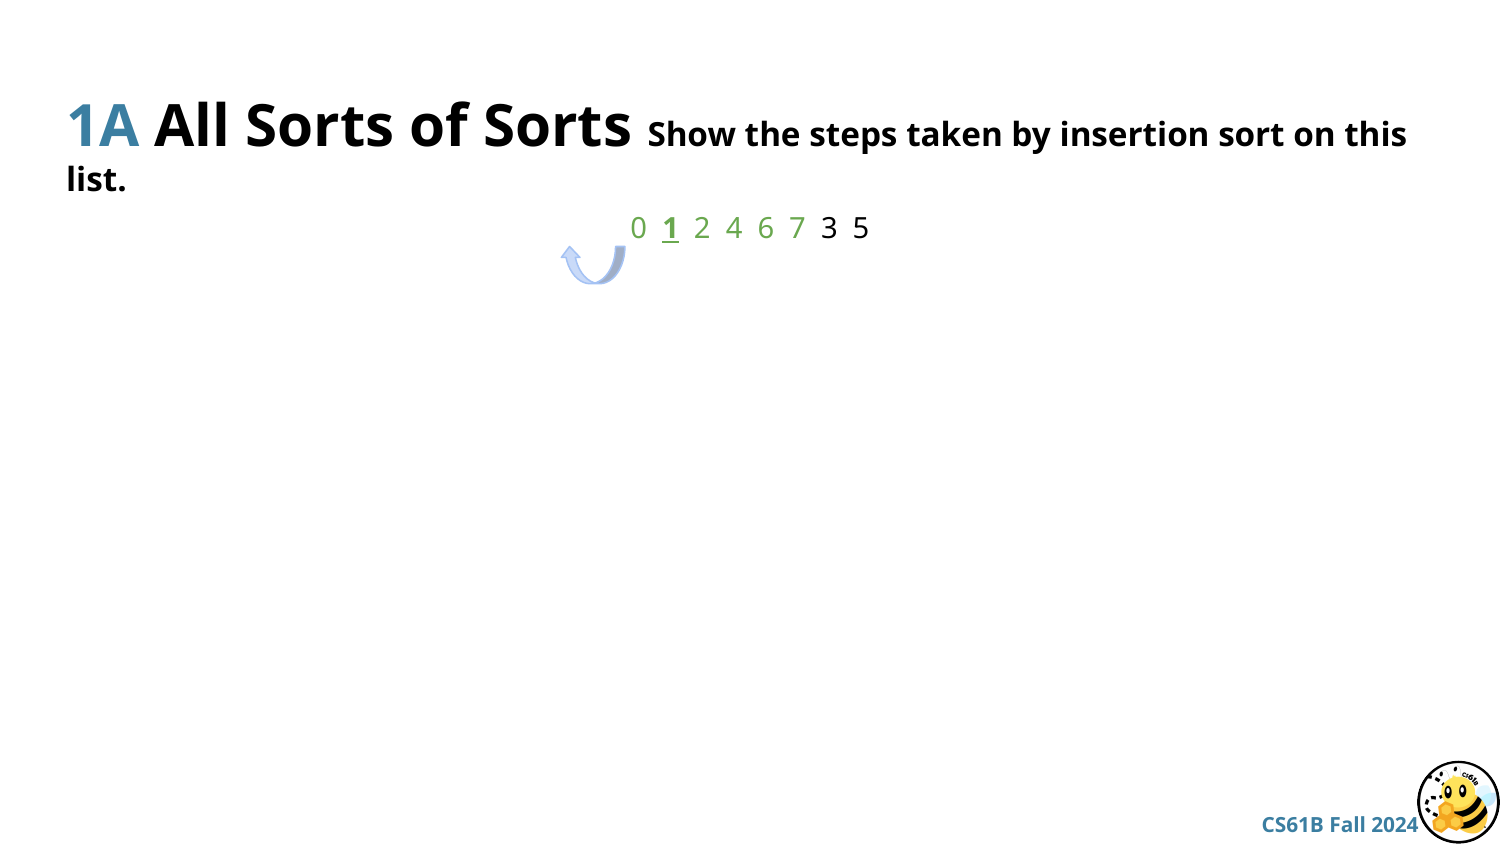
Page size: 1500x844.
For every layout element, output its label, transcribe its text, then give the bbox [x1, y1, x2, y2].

title 1A All Sorts of Sorts Show the steps taken by insertion sort on this list. [51, 72, 1449, 167]
picture [1417, 760, 1500, 844]
list 0 1 2 4 6 7 3 5 [51, 189, 1449, 750]
text_box [561, 246, 625, 284]
